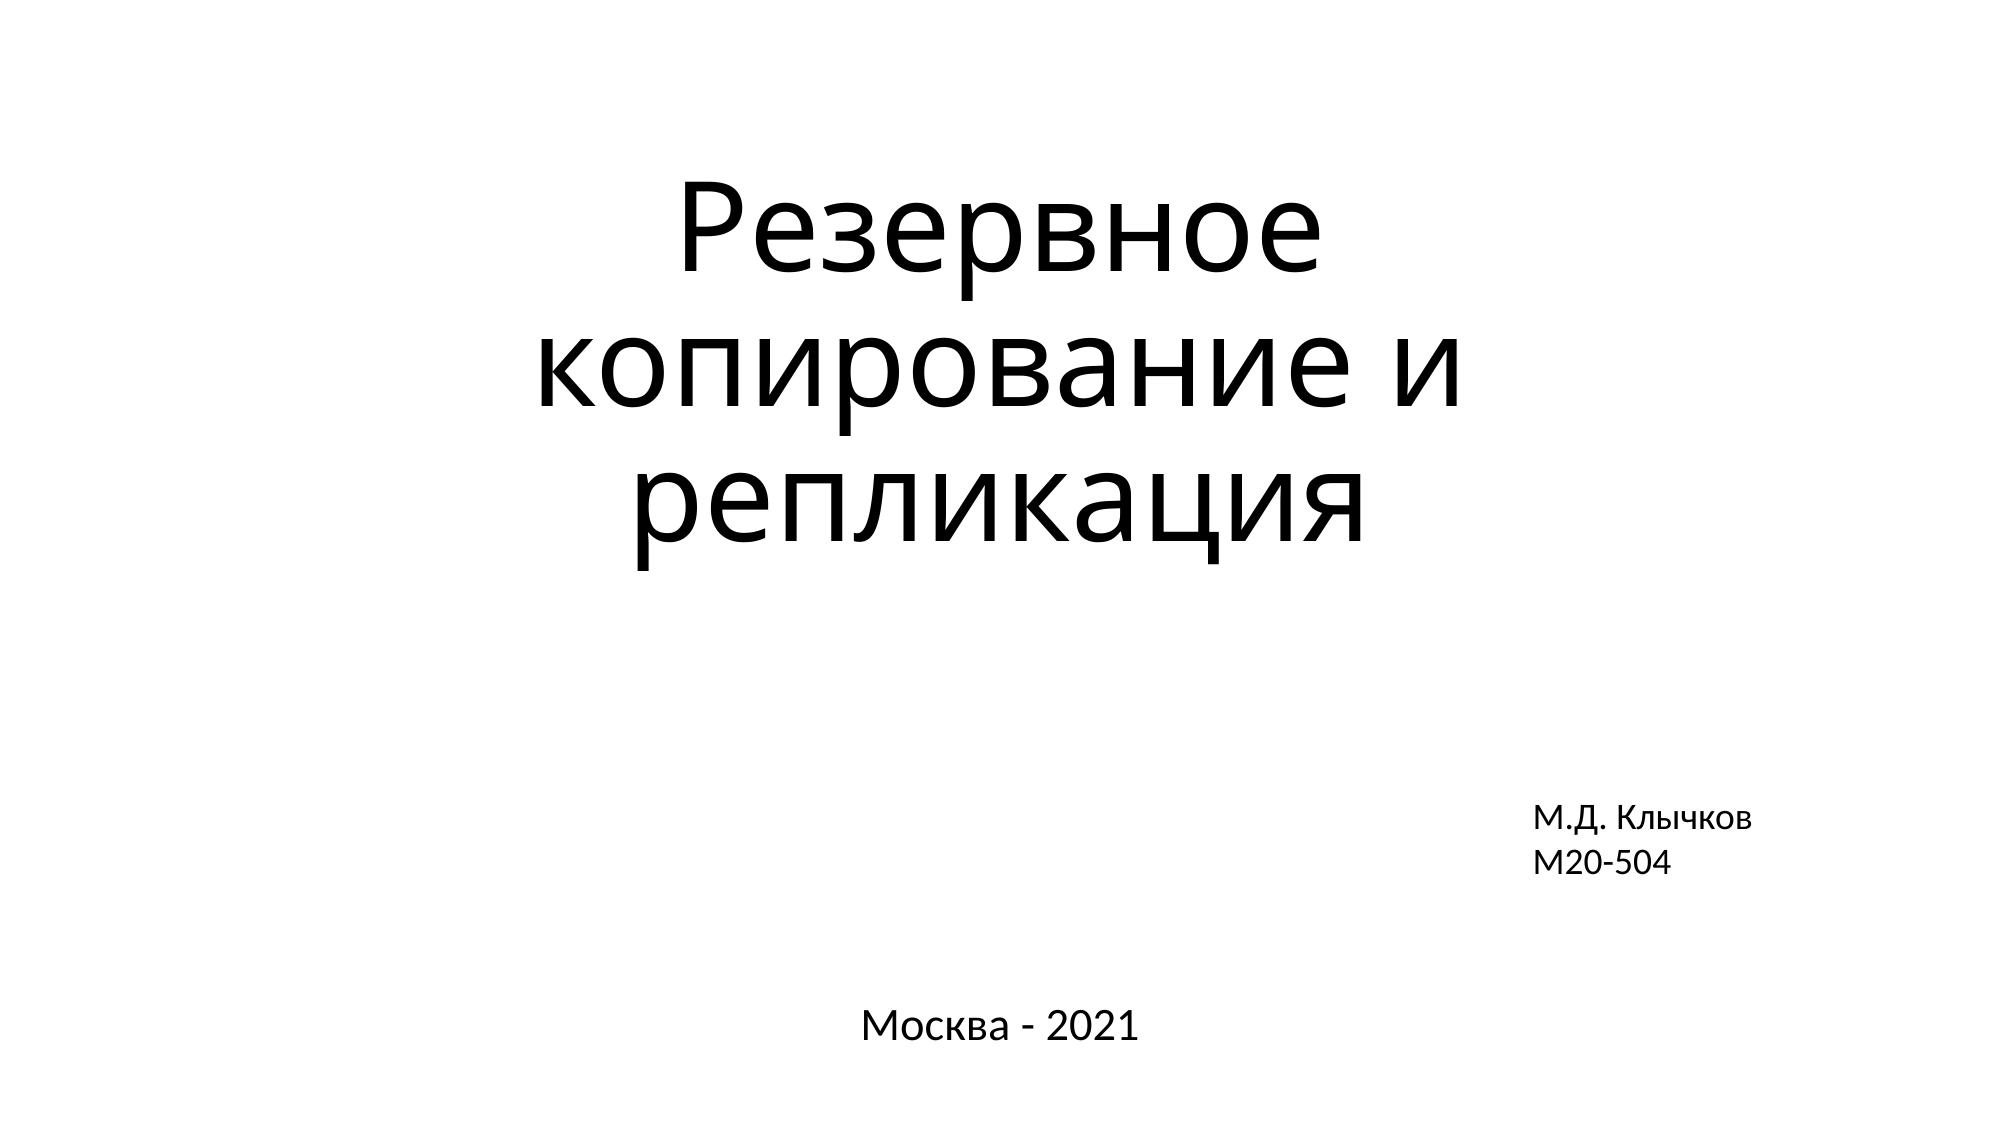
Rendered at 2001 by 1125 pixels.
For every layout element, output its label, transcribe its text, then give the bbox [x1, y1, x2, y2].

title Резервное копирование и репликация [249, 184, 1750, 576]
text_box М.Д. Клычков М20-504 [1517, 784, 1768, 935]
subtitle Москва - 2021 [249, 992, 1750, 1058]
